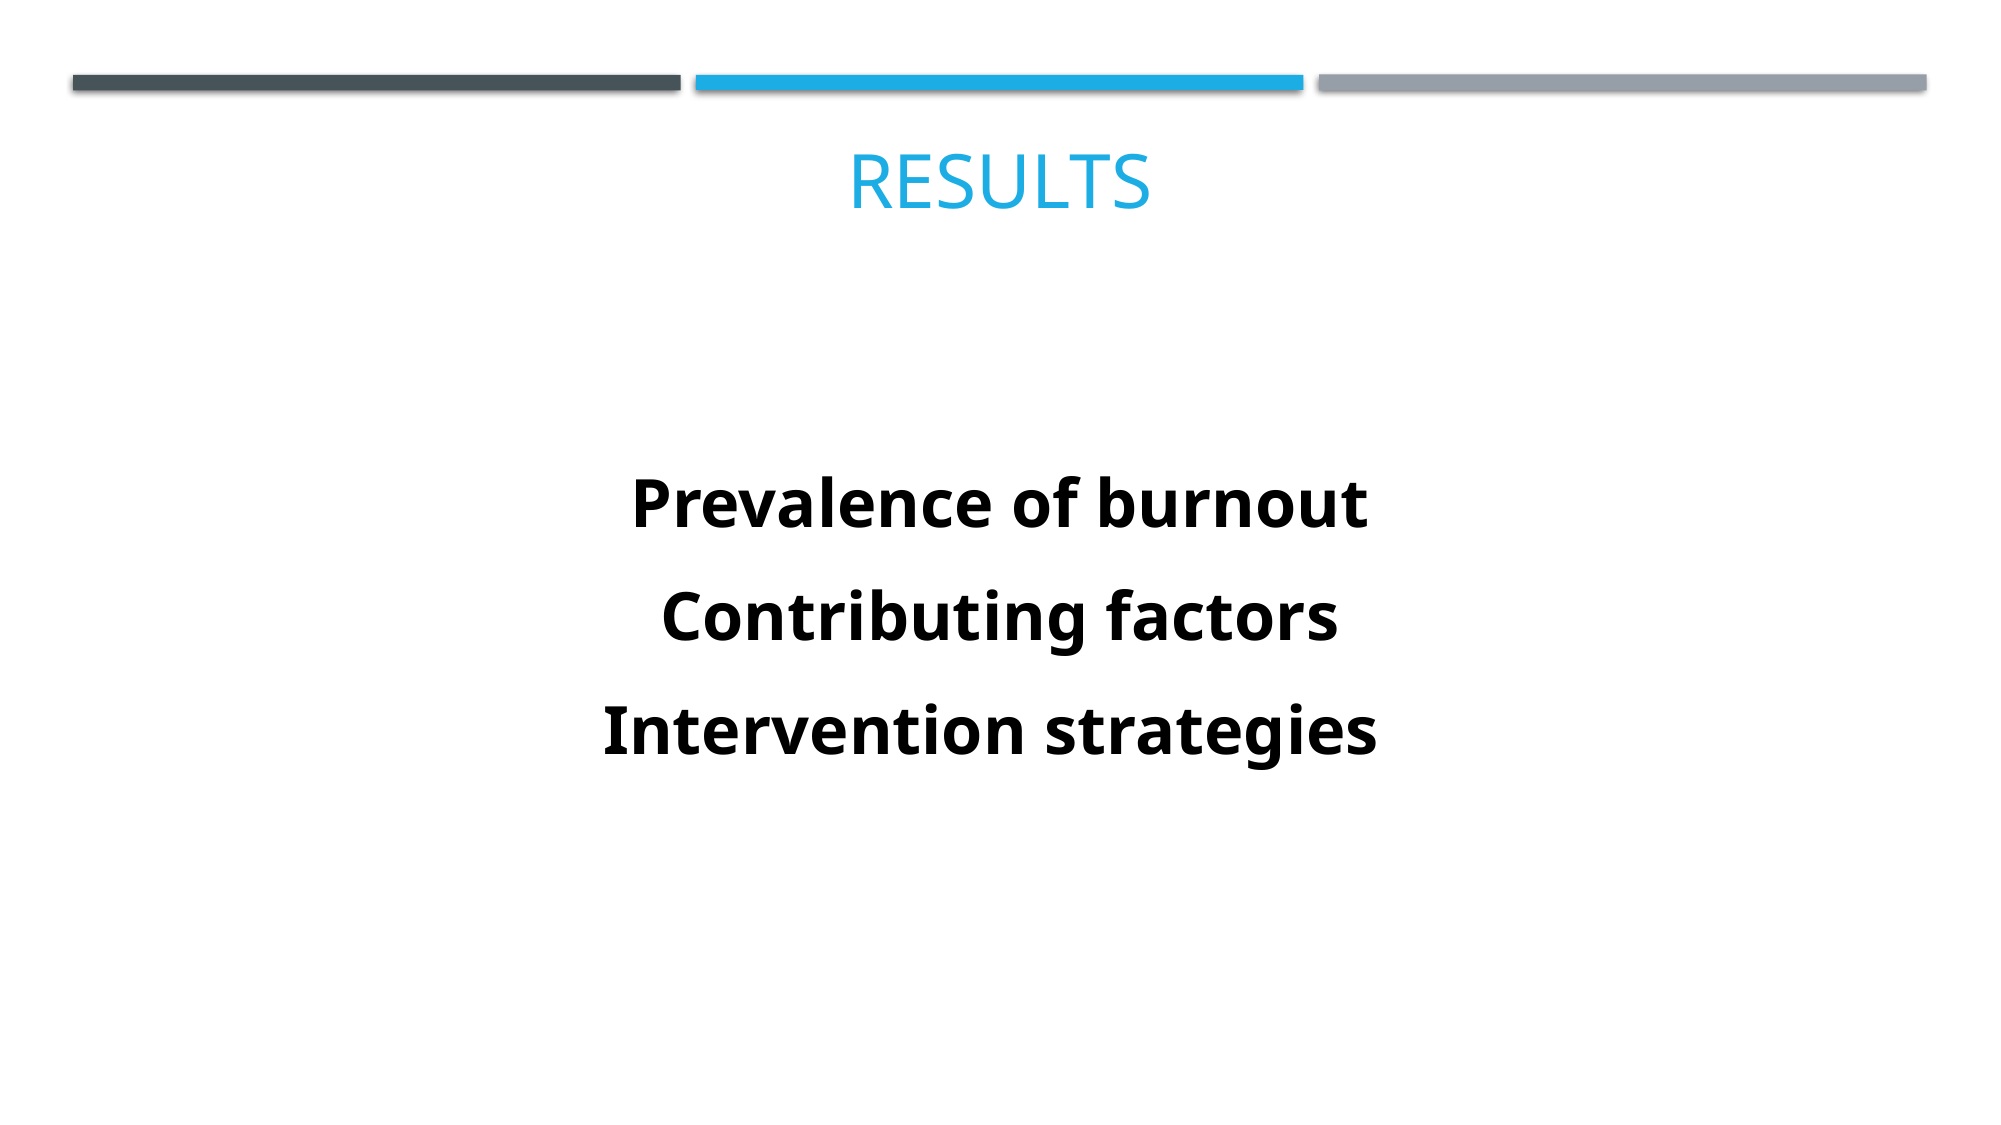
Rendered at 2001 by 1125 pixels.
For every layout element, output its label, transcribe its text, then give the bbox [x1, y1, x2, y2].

title Results [95, 81, 1905, 242]
list Prevalence of burnout Contributing factors Intervention strategies [95, 242, 1905, 1044]
